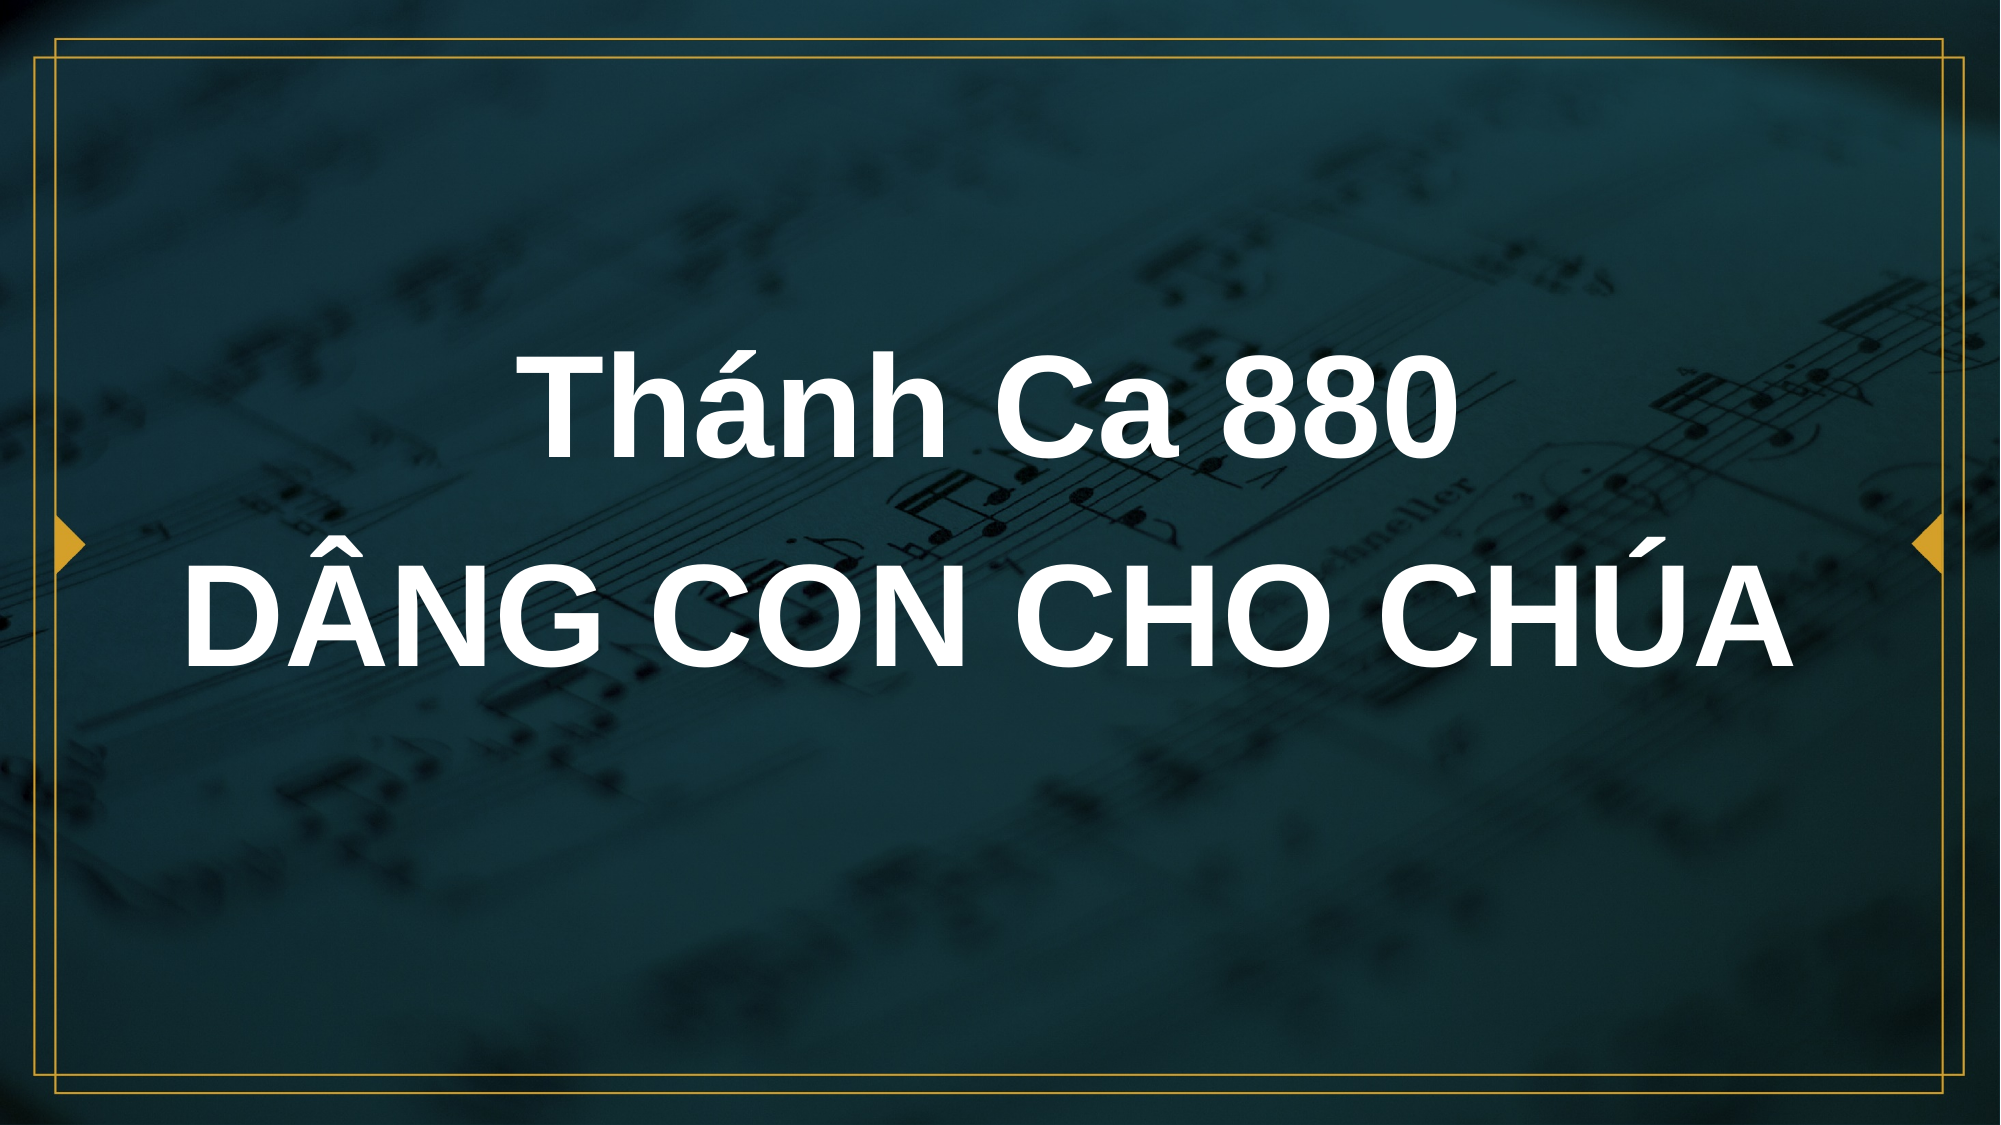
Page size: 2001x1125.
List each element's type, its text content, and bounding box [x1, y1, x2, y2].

picture [0, 0, 2000, 1125]
title Thánh Ca 880 DÂNG CON CHO CHÚA [103, 151, 1875, 821]
